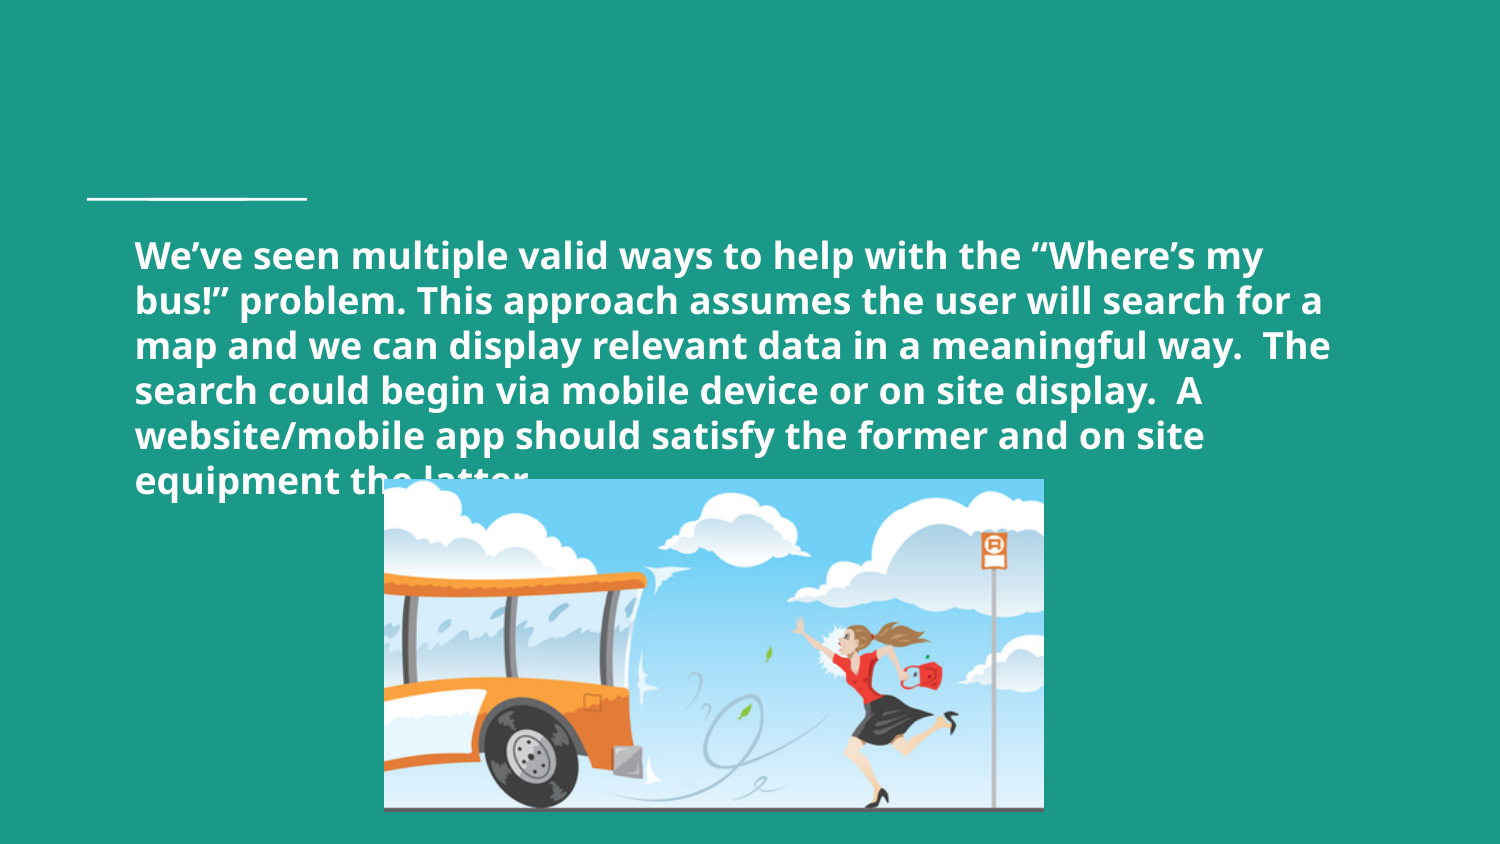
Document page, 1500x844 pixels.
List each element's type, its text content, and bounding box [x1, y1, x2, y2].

picture [384, 478, 1044, 813]
title We’ve seen multiple valid ways to help with the “Where’s my bus!” problem. This approach assumes the user will search for a map and we can display relevant data in a meaningful way. The search could begin via mobile device or on site display. A website/mobile app should satisfy the former and on site equipment the latter. [119, 216, 1381, 466]
